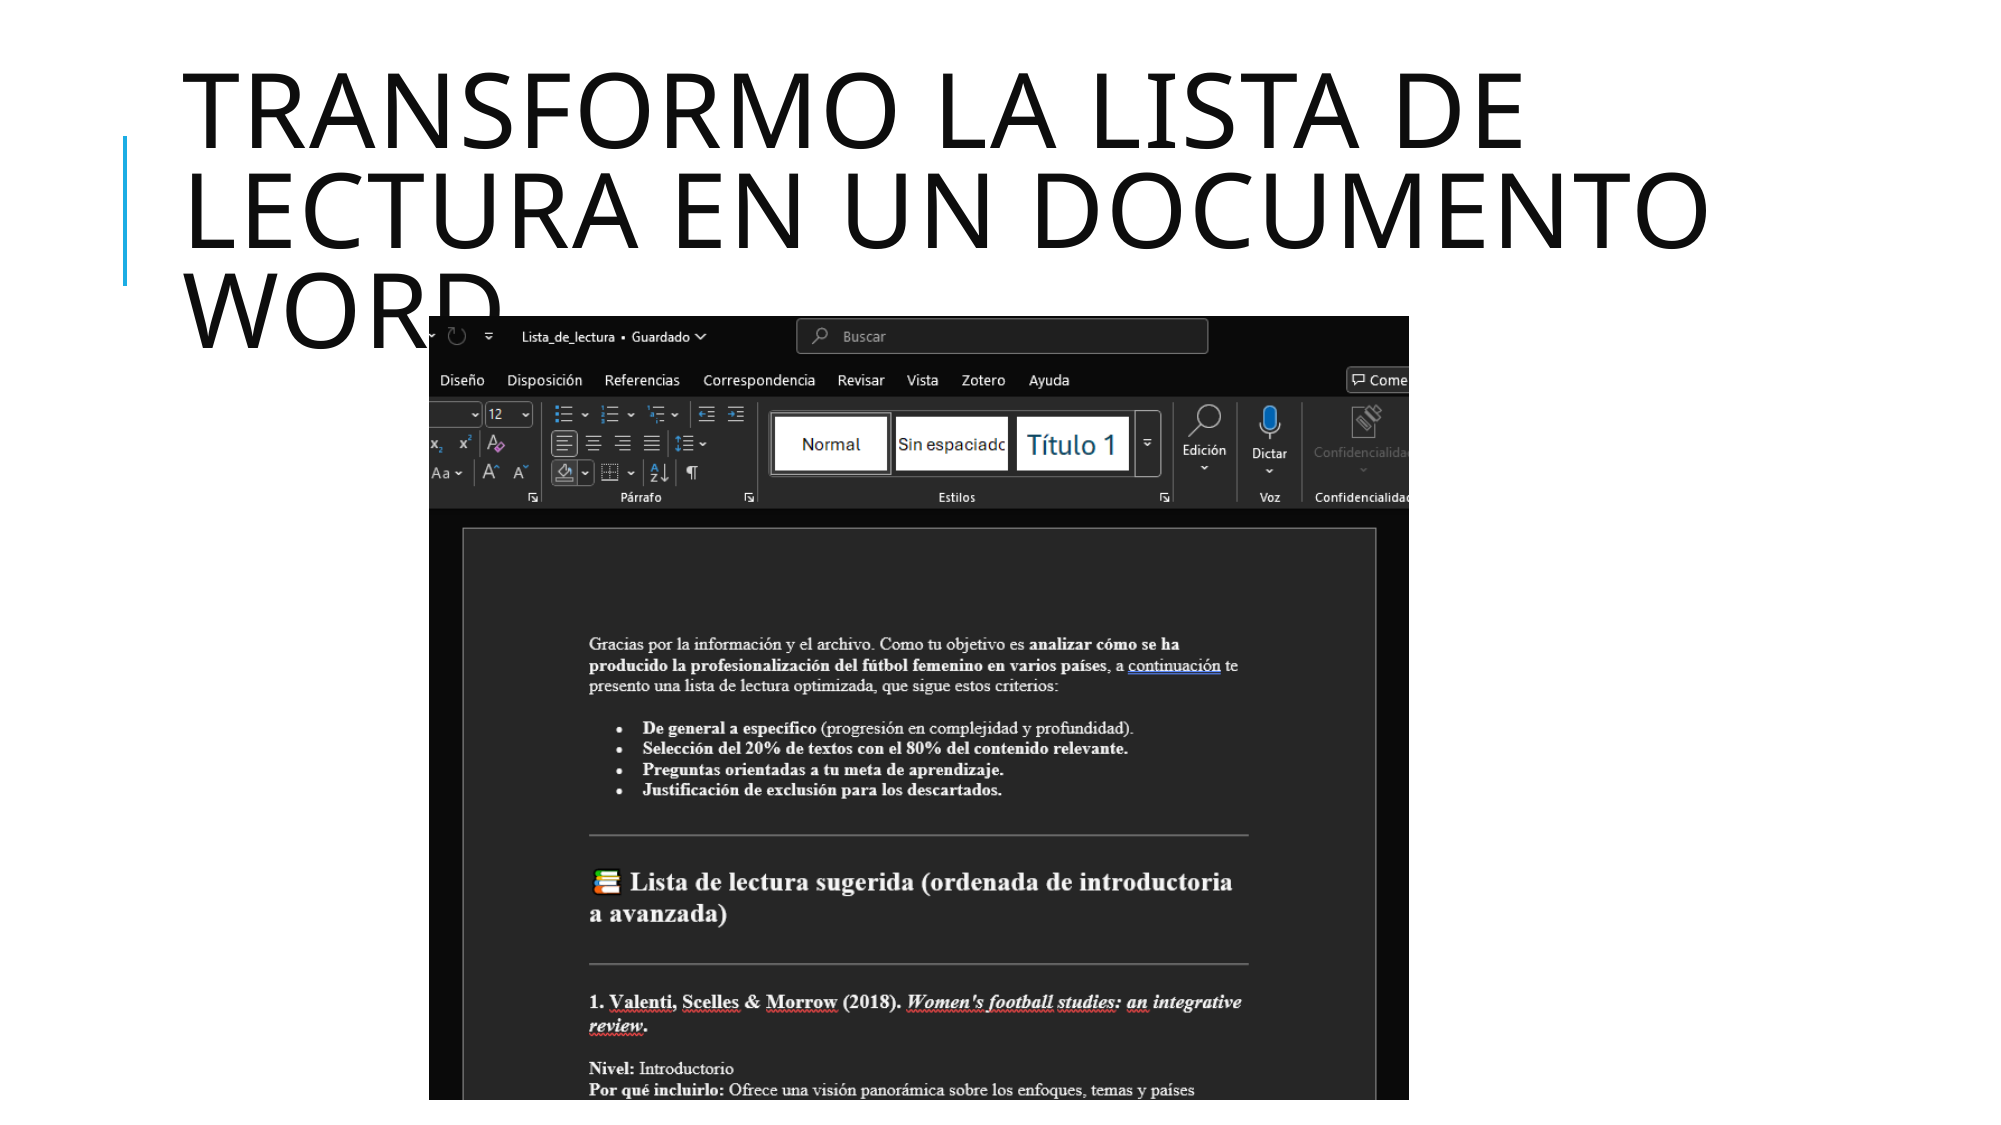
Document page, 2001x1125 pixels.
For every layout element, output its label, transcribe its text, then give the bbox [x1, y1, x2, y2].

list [429, 316, 1409, 1100]
title Transformo la lista de lectura en un documento word [168, 96, 1763, 342]
